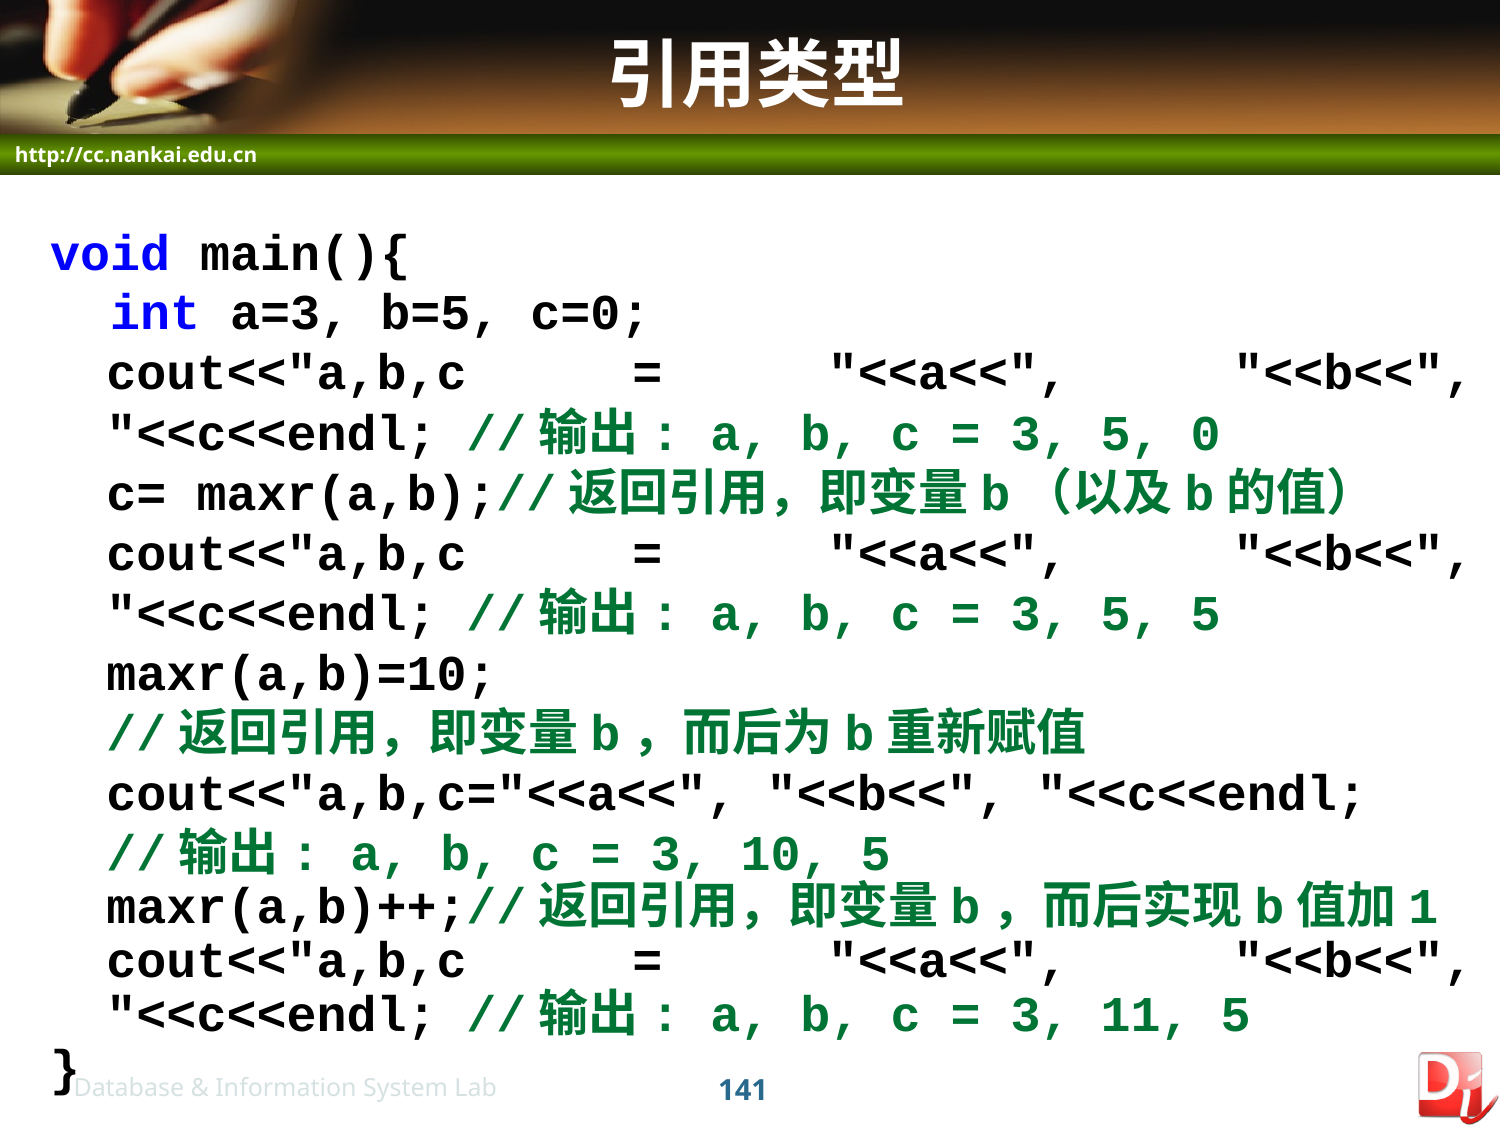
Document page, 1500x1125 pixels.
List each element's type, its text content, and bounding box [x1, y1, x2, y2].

picture [1417, 1052, 1500, 1125]
picture [0, 0, 1500, 134]
list void main(){ int a=3, b=5, c=0; cout<<"a,b,c = "<<a<<", "<<b<<", "<<c<<endl; //输出: a, b, c = 3, 5, 0 c= maxr(a,b);//返回引用，即变量b（以及b的值） cout<<"a,b,c = "<<a<<", "<<b<<", "<<c<<endl; //输出: a, b, c = 3, 5, 5 maxr(a,b)=10; //返回引用，即变量b，而后为b重新赋值 cout<<"a,b,c="<<a<<", "<<b<<", "<<c<<endl; //输出: a, b, c = 3, 10, 5 maxr(a,b)++;//返回引用，即变量b，而后实现b值加1 cout<<"a,b,c = "<<a<<", "<<b<<", "<<c<<endl; //输出: a, b, c = 3, 11, 5 } [34, 212, 1489, 1091]
slide_number 141 [607, 1063, 880, 1112]
footer Database & Information System Lab [58, 1064, 598, 1114]
title 引用类型 [74, 24, 1438, 118]
